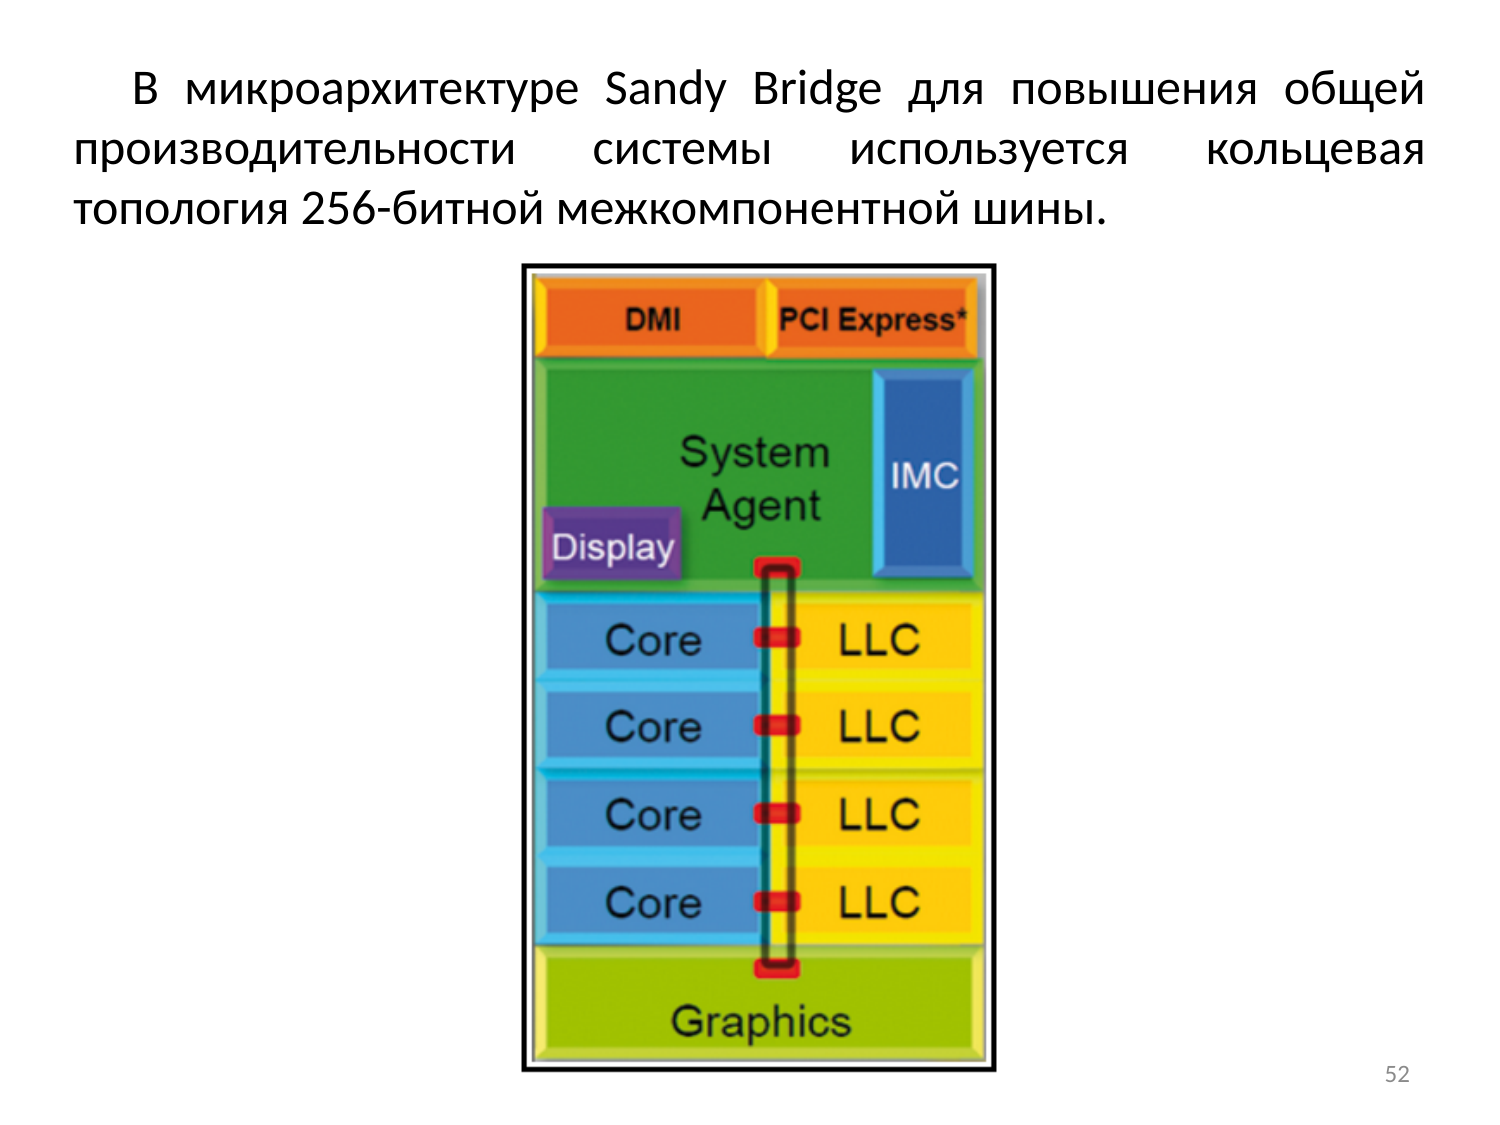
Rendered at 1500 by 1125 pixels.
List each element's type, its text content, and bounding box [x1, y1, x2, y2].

picture [515, 257, 1002, 1079]
text_box В микроархитектуре Sandy Bridge для повышения общей производительности системы используется кольцевая топология 256-битной межкомпонентной шины. [58, 46, 1442, 242]
slide_number 52 [1074, 1042, 1425, 1103]
